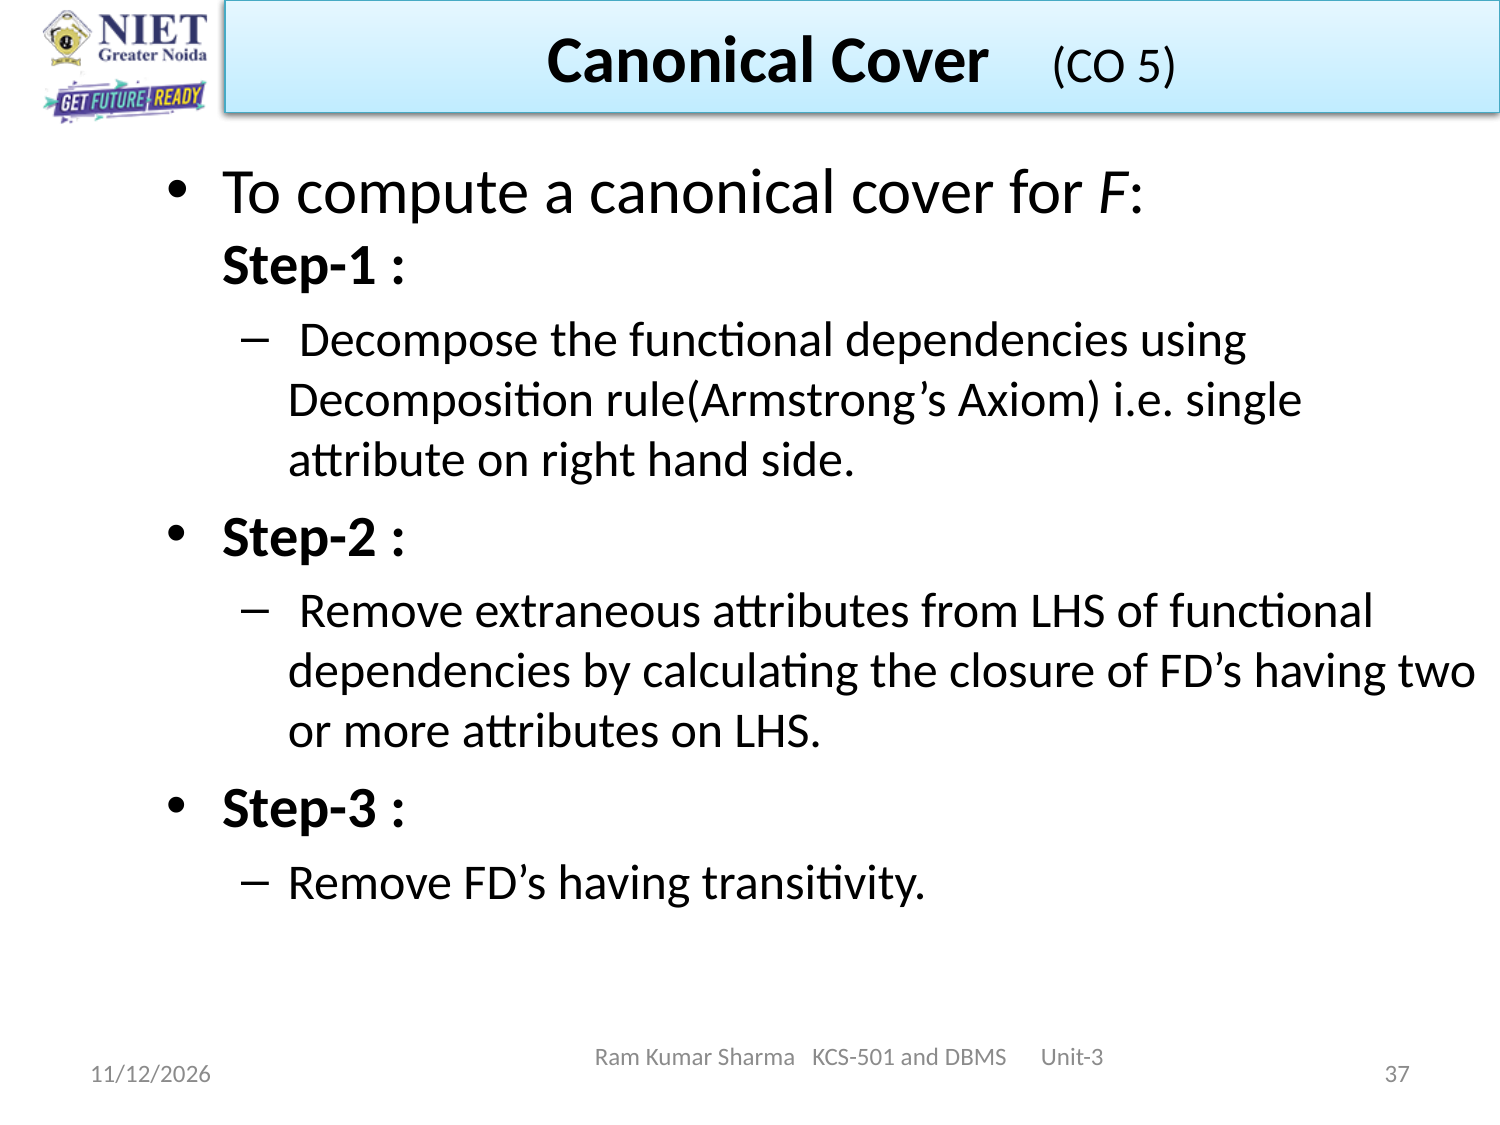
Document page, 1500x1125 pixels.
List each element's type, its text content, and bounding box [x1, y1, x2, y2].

text_box Canonical Cover (CO 5) [224, 0, 1500, 113]
text_box To compute a canonical cover for F: Step-1 : Decompose the functional dependencies using Decomposition rule(Armstrong’s Axiom) i.e. single attribute on right hand side. Step-2 : Remove extraneous attributes from LHS of functional dependencies by calculating the closure of FD’s having two or more attributes on LHS. Step-3 : Remove FD’s having transitivity. [151, 141, 1500, 997]
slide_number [75, 1042, 425, 1103]
slide_number 37 [1074, 1042, 1425, 1103]
picture [5, 0, 244, 134]
footer Ram Kumar Sharma KCS-501 and DBMS Unit-3 [462, 1025, 1238, 1085]
